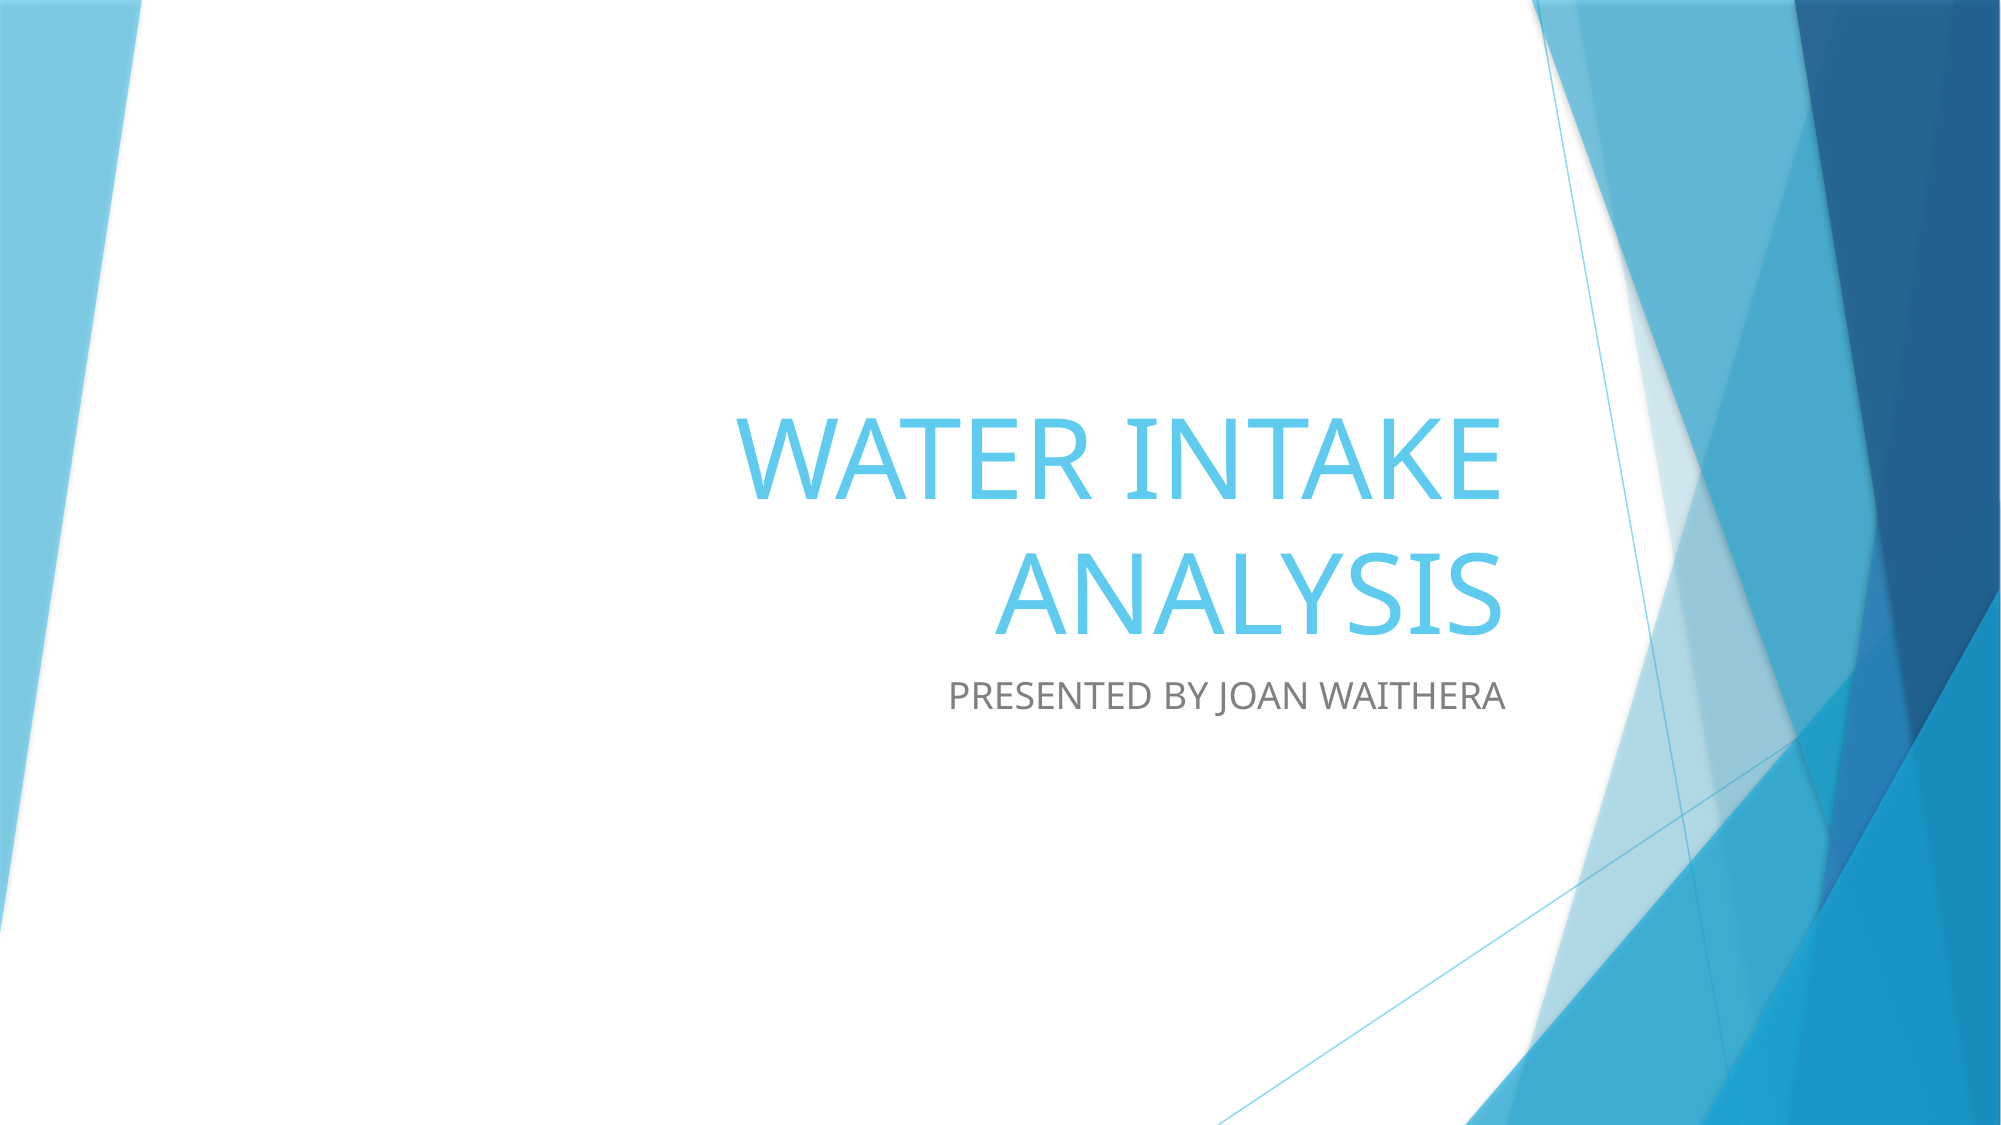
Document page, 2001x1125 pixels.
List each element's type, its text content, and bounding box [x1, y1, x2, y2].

title WATER INTAKE ANALYSIS [247, 394, 1522, 664]
subtitle PRESENTED BY JOAN WAITHERA [247, 664, 1522, 845]
